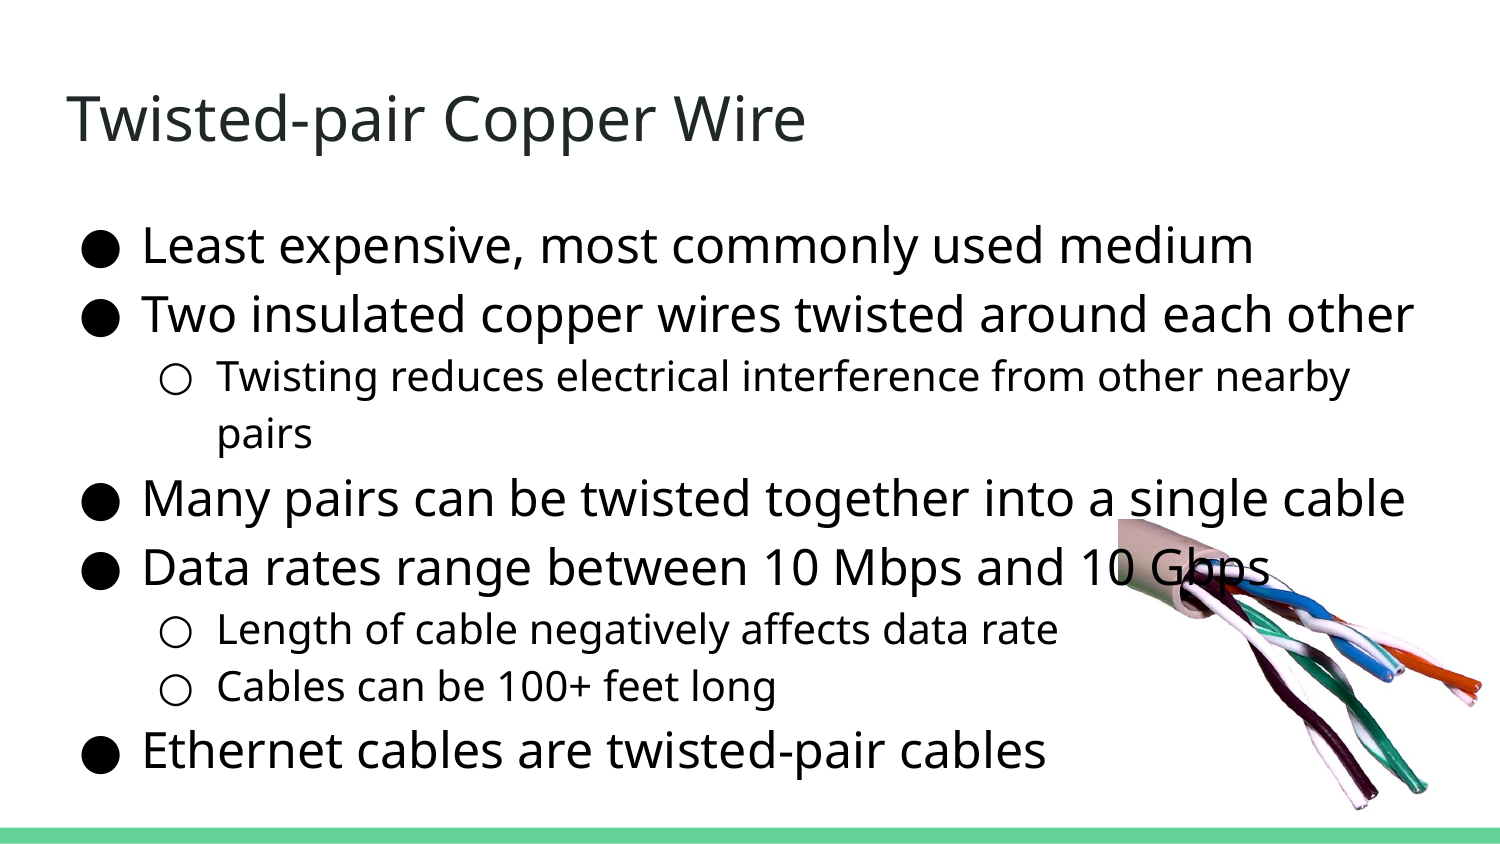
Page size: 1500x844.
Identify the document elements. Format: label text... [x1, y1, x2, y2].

list Least expensive, most commonly used medium Two insulated copper wires twisted around each other Twisting reduces electrical interference from other nearby pairs Many pairs can be twisted together into a single cable Data rates range between 10 Mbps and 10 Gbps Length of cable negatively affects data rate Cables can be 100+ feet long Ethernet cables are twisted-pair cables [51, 189, 1449, 750]
picture [1118, 519, 1493, 826]
title Twisted-pair Copper Wire [51, 64, 1449, 167]
